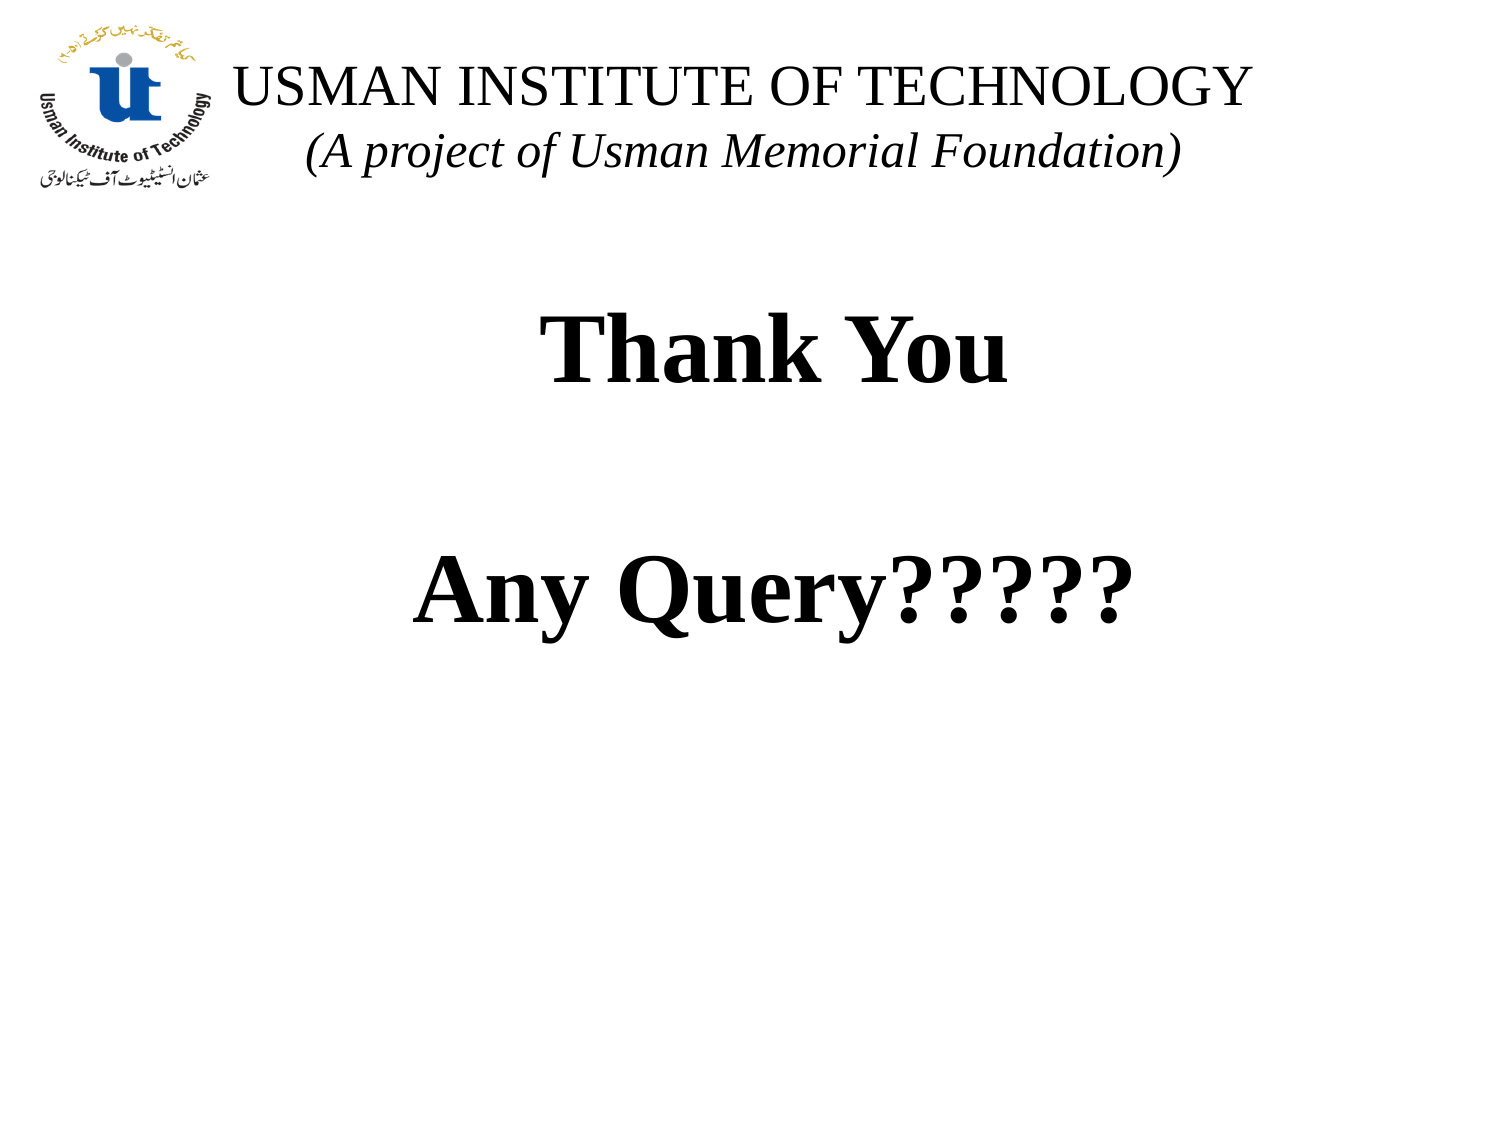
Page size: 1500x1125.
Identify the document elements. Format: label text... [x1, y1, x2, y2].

picture [24, 12, 226, 200]
title USMAN INSTITUTE OF TECHNOLOGY (A project of Usman Memorial Foundation) [229, 62, 1313, 163]
text_box Thank You Any Query????? [212, 275, 1338, 650]
